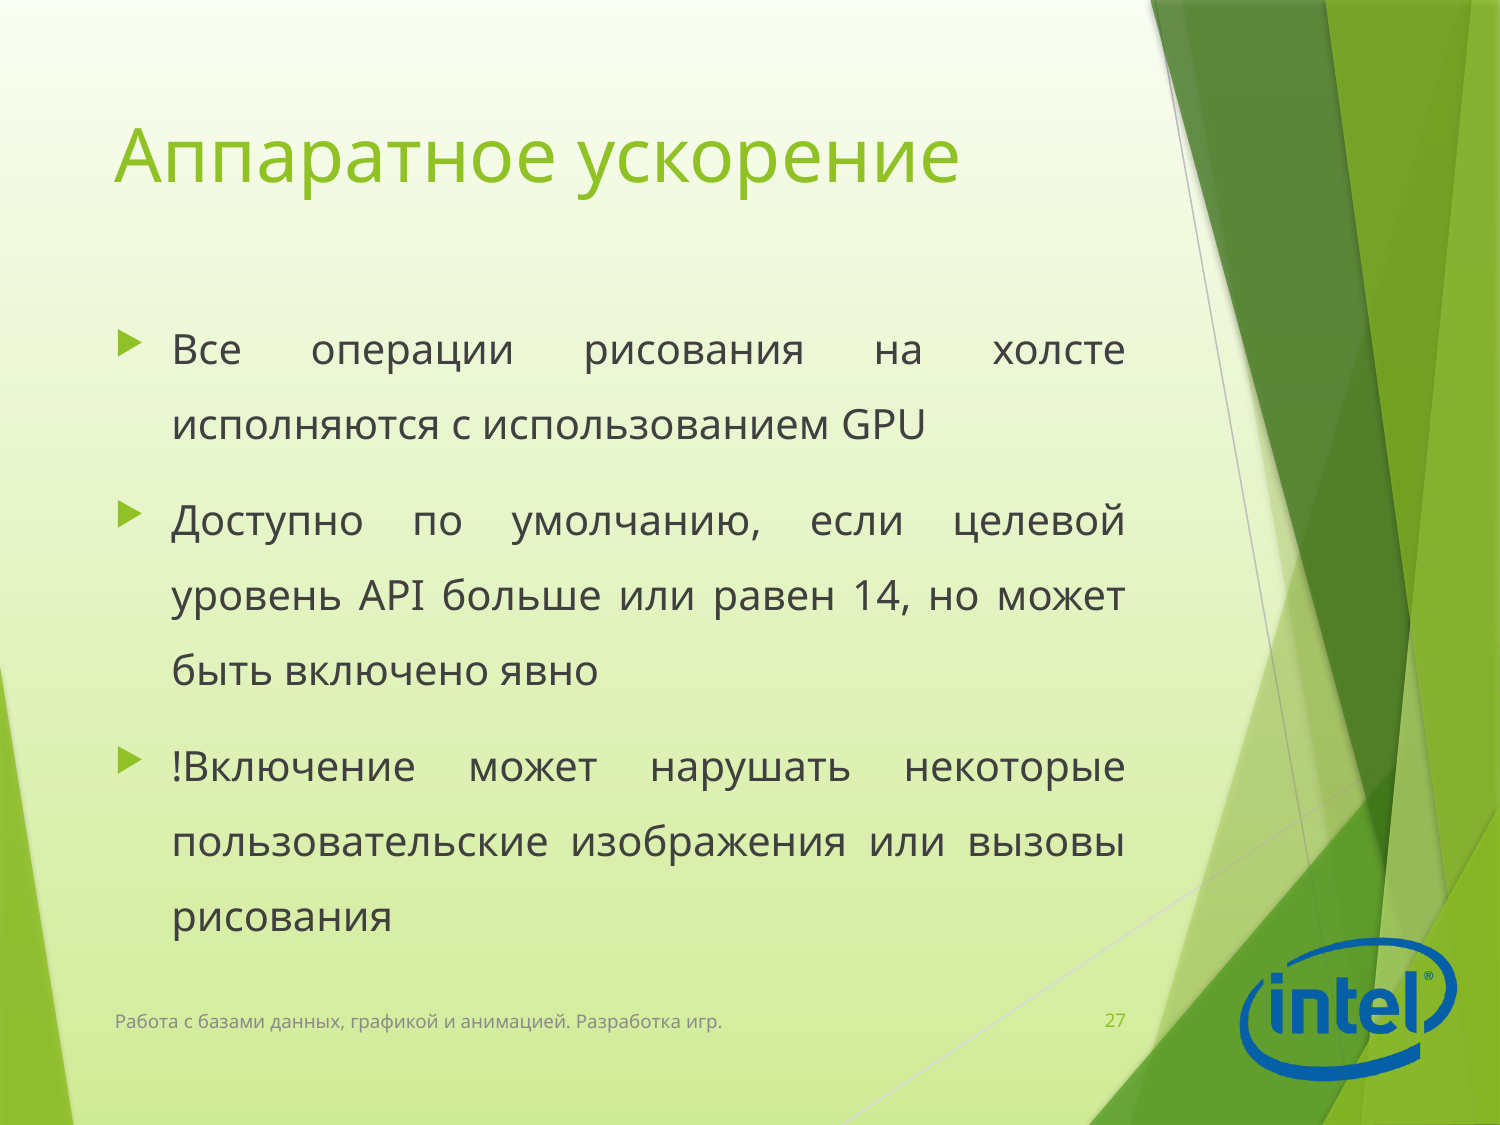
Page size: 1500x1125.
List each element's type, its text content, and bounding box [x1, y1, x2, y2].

picture [1195, 893, 1500, 1125]
title Аппаратное ускорение [99, 99, 1142, 211]
slide_number 27 [1057, 991, 1142, 1051]
list Все операции рисования на холсте исполняются с использованием GPU Доступно по умолчанию, если целевой уровень API больше или равен 14, но может быть включено явно !Включение может нарушать некоторые пользовательские изображения или вызовы рисования [99, 246, 1142, 991]
footer Работа с базами данных, графикой и анимацией. Разработка игр. [99, 991, 859, 1051]
